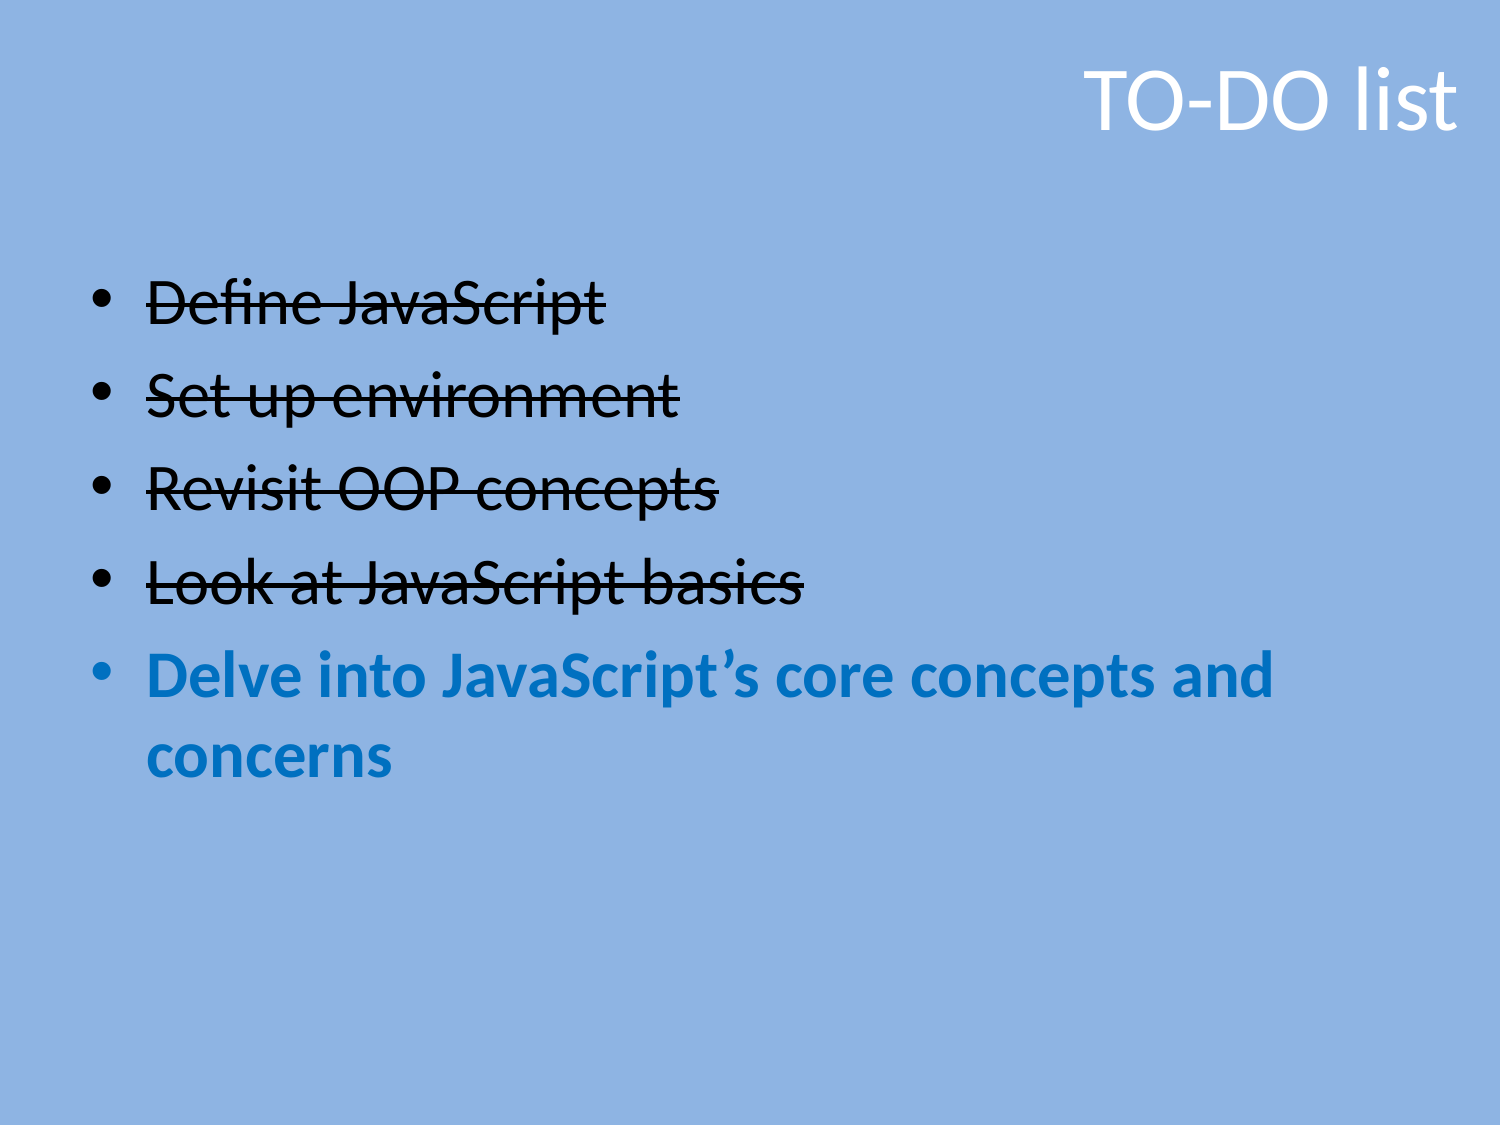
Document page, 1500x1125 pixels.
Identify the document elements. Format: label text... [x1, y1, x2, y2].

list Define JavaScript Set up environment Revisit OOP concepts Look at JavaScript basics Delve into JavaScript’s core concepts and concerns [75, 249, 1425, 1018]
title TO-DO list [24, 12, 1475, 175]
